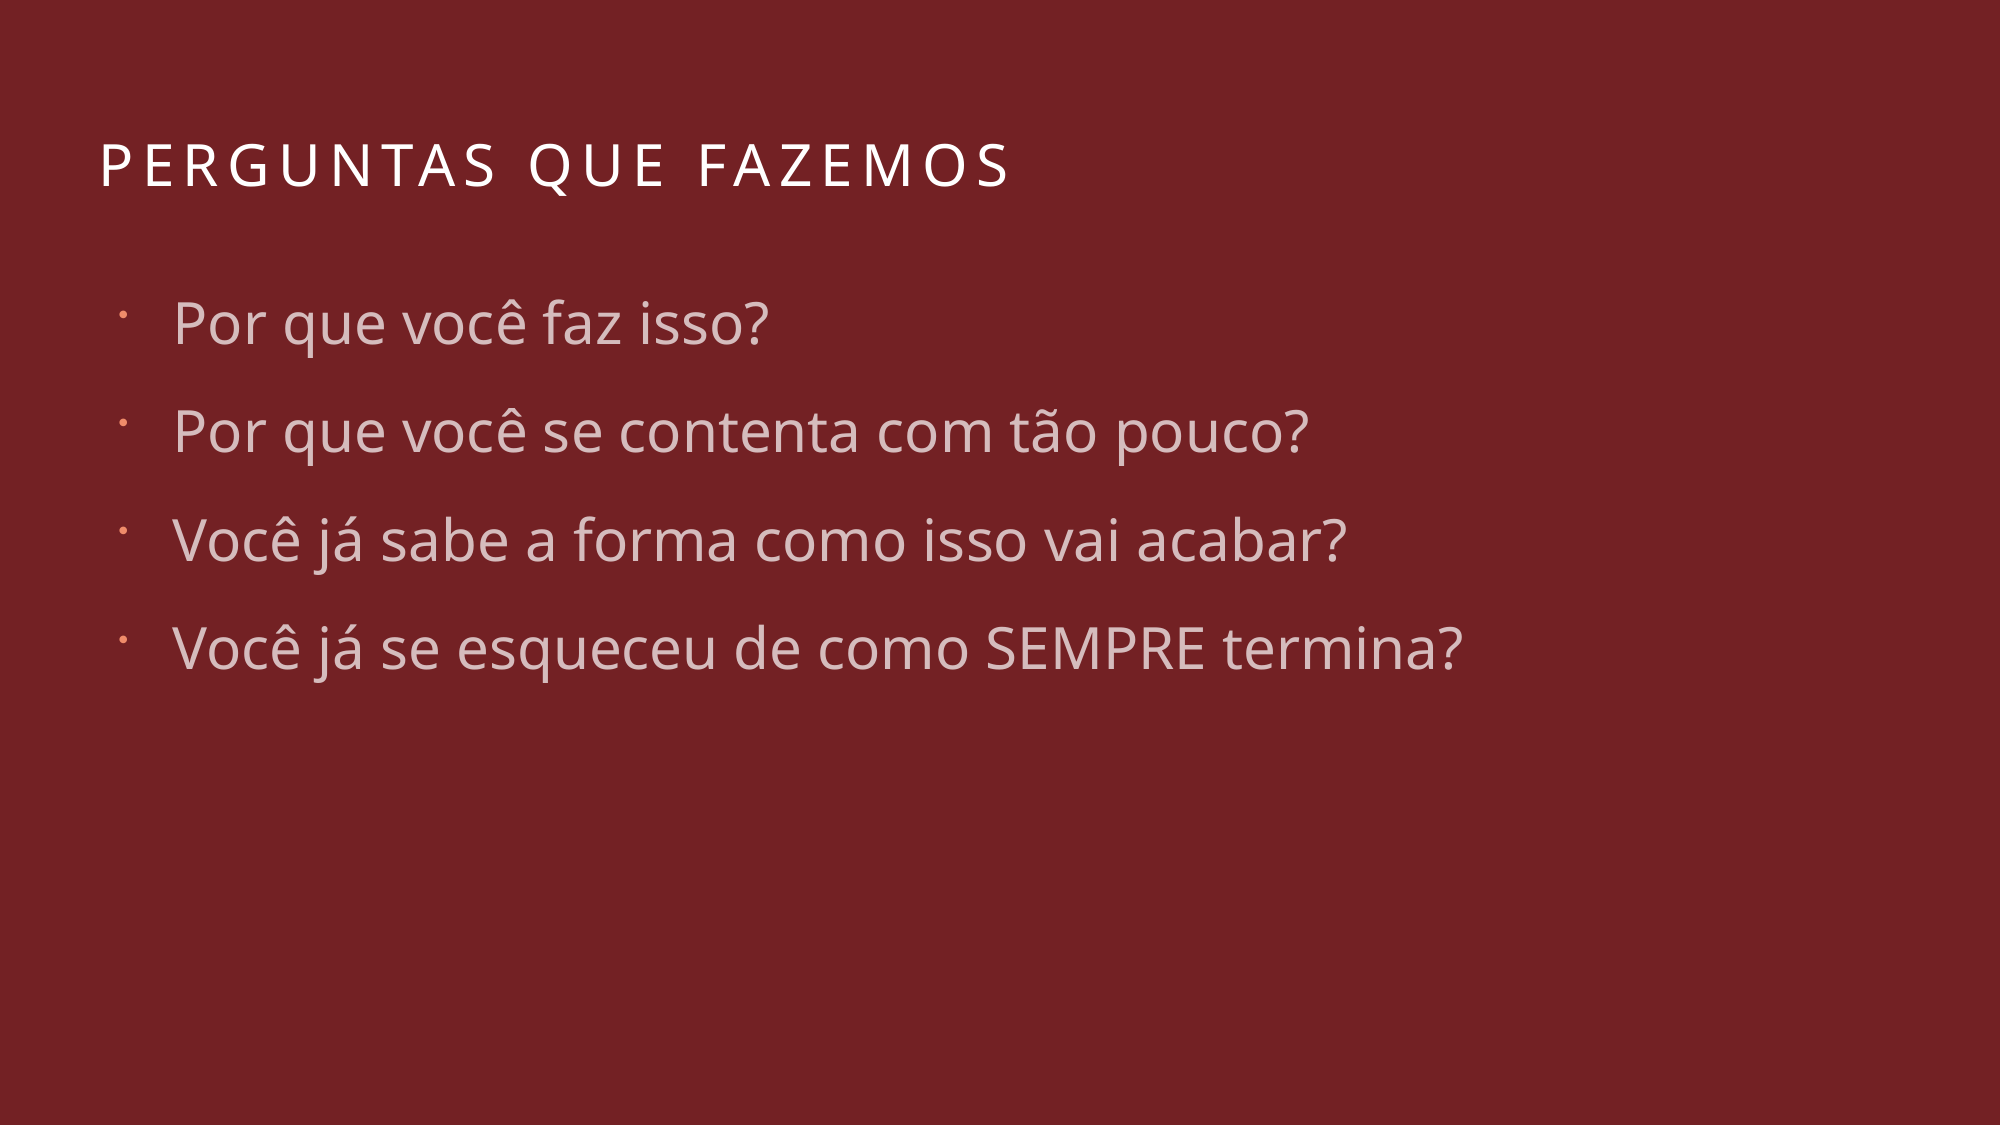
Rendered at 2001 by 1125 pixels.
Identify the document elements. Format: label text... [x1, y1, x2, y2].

text_box Por que você faz isso? Por que você se contenta com tão pouco? Você já sabe a forma como isso vai acabar? Você já se esqueceu de como SEMPRE termina? [98, 262, 1902, 918]
title Perguntas que fazemos [98, 65, 1926, 262]
